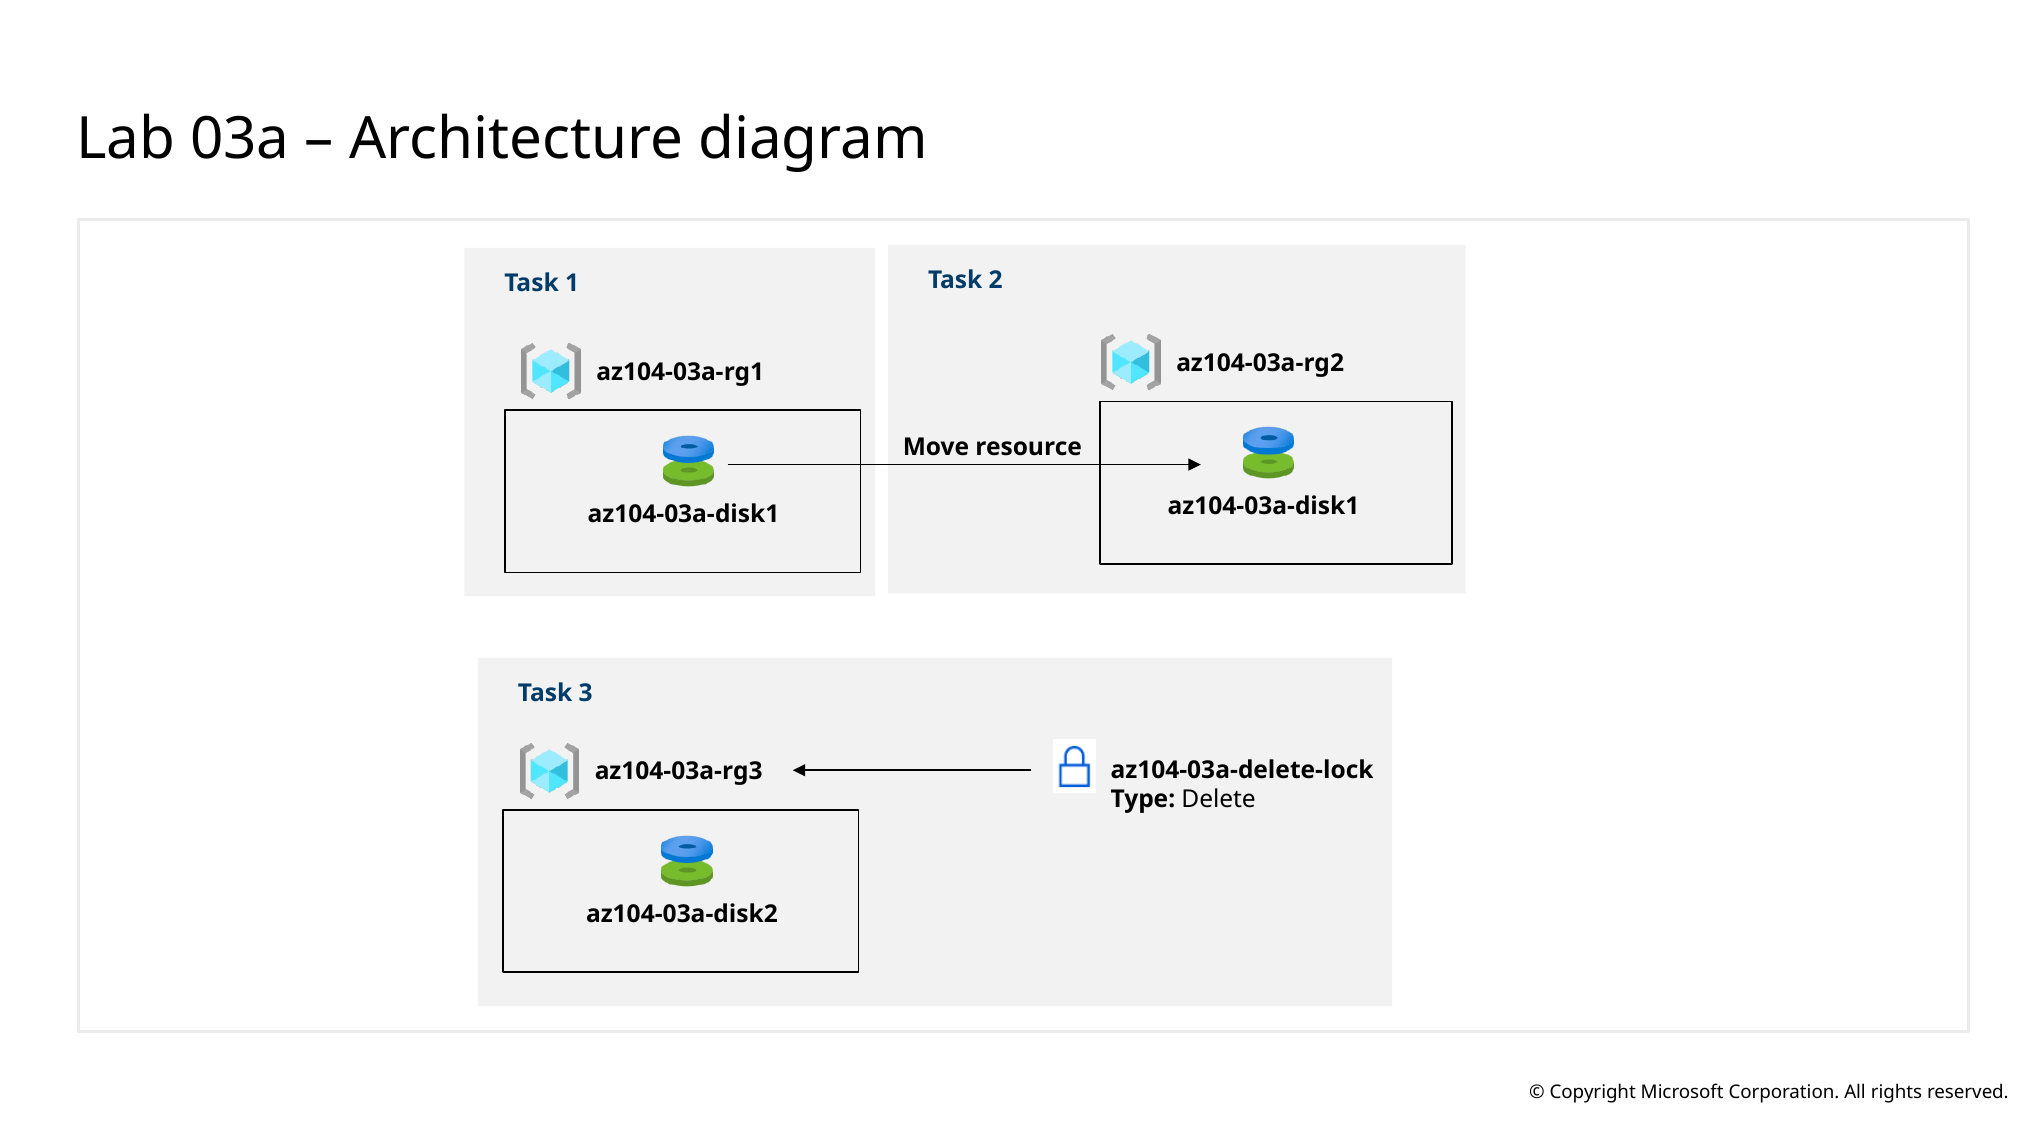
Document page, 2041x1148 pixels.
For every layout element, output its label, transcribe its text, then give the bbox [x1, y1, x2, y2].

text_box [77, 219, 1969, 1033]
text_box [464, 244, 1466, 1007]
title Lab 03a – Architecture diagram [76, 103, 1969, 172]
